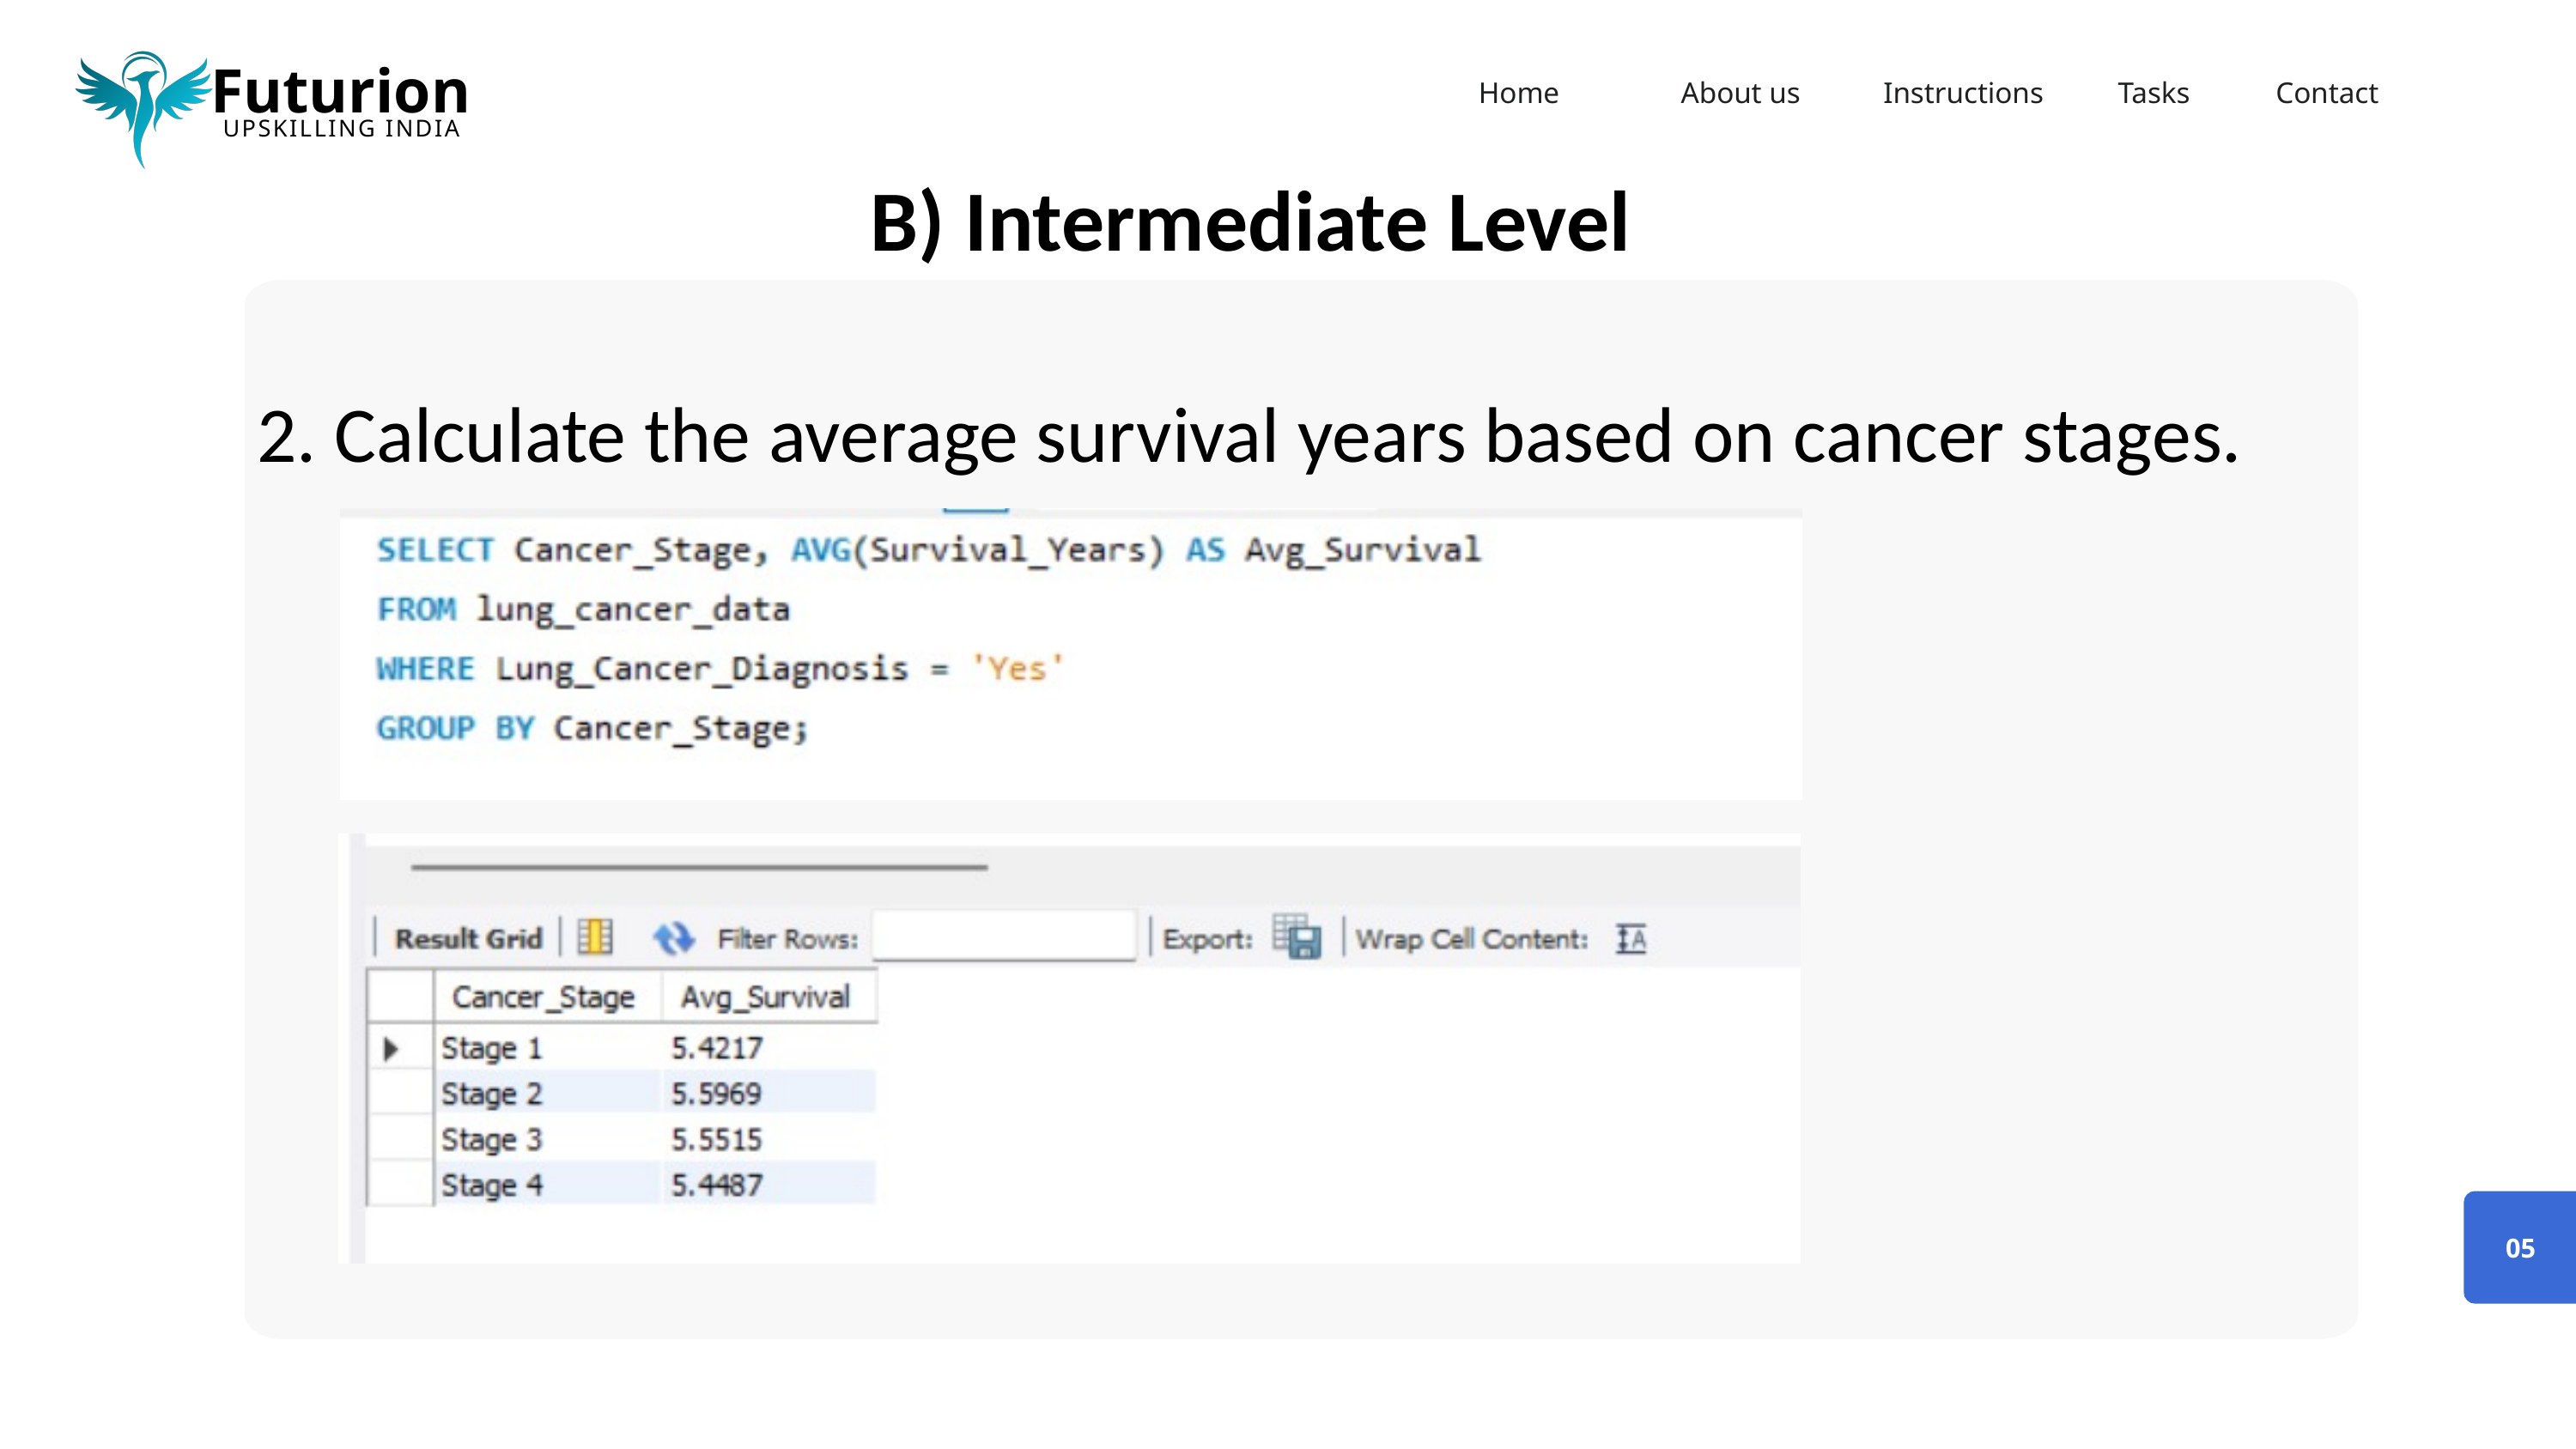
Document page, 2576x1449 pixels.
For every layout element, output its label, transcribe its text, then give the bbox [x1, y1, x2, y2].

picture [340, 508, 1802, 800]
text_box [2464, 1191, 2576, 1304]
text_box About us [1680, 69, 1818, 109]
text_box Home [1478, 69, 1593, 109]
text_box Contact [2275, 69, 2414, 109]
picture [337, 833, 1801, 1264]
text_box B) Intermediate Level [857, 159, 1800, 275]
text_box Tasks [2117, 69, 2268, 109]
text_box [244, 279, 2359, 1340]
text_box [75, 48, 495, 169]
text_box Instructions [1883, 69, 2065, 109]
